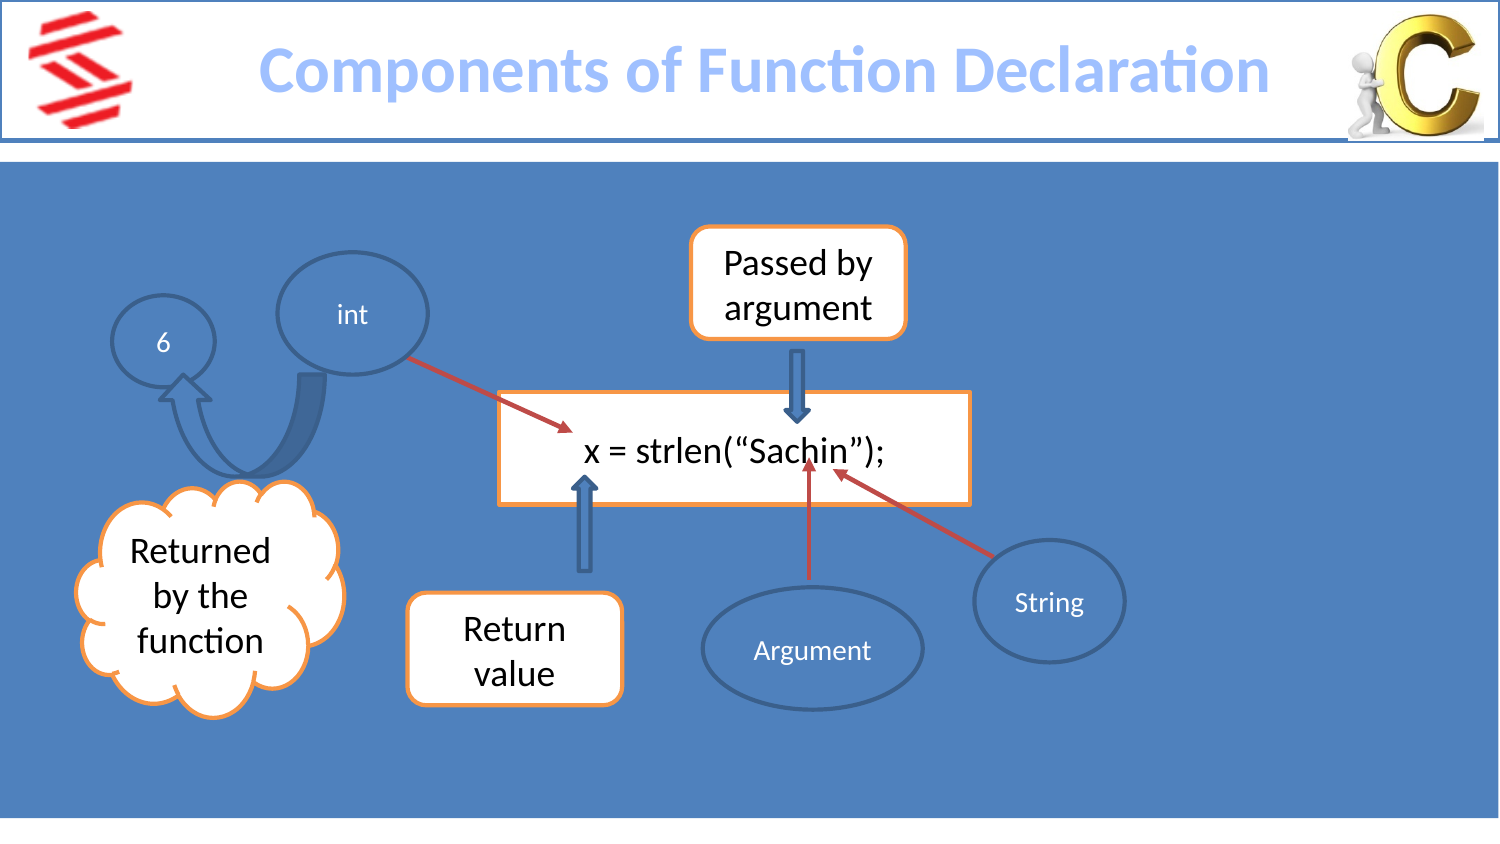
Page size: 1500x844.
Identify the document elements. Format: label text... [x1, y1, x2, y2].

text_box Argument [700, 585, 925, 712]
text_box [570, 474, 599, 574]
text_box int [275, 250, 430, 377]
text_box [0, 160, 1500, 820]
text_box 6 [109, 293, 217, 390]
title Components of Function Declaration [0, 0, 1500, 143]
text_box [783, 348, 811, 424]
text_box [405, 356, 574, 433]
text_box String [972, 537, 1127, 665]
text_box Returned by the function [73, 479, 347, 721]
picture [23, 11, 141, 130]
text_box [157, 372, 327, 479]
picture [1348, 11, 1484, 141]
text_box Return value [405, 590, 625, 708]
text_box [832, 468, 994, 558]
text_box x = strlen(“Sachin”); [497, 390, 972, 507]
text_box Passed by argument [688, 224, 908, 342]
